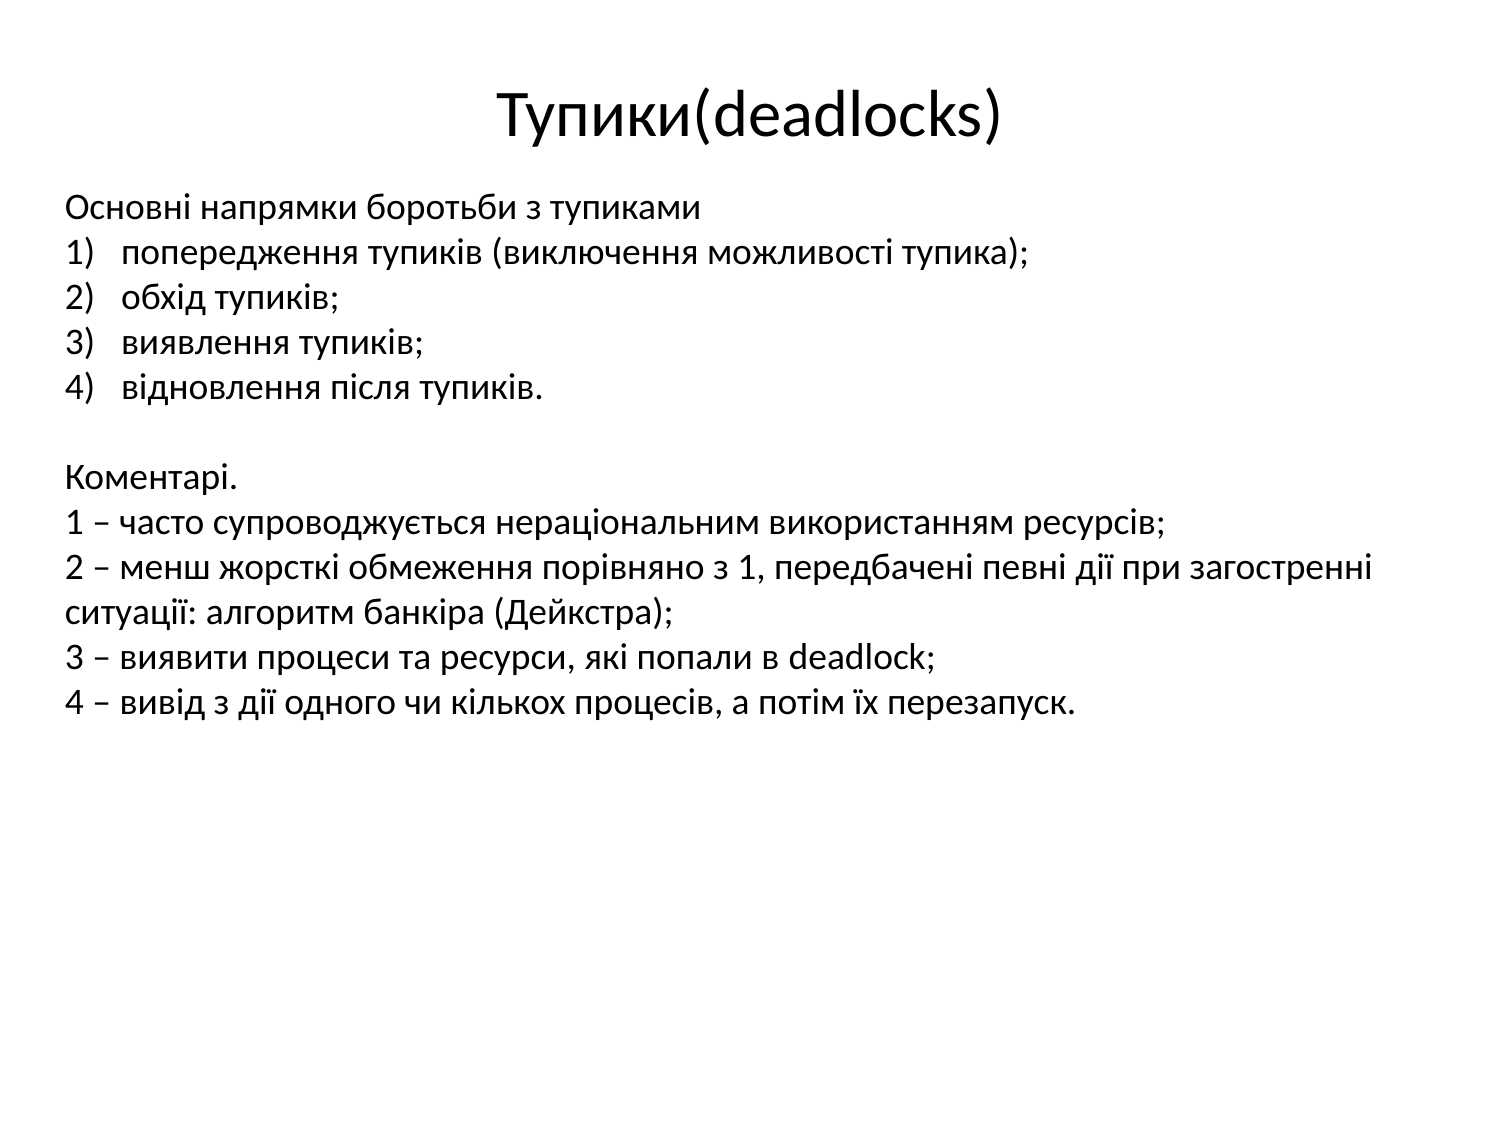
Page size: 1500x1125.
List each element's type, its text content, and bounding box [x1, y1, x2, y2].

text_box Основні напрямки боротьби з тупиками попередження тупиків (виключення можливості тупика); обхід тупиків; виявлення тупиків; відновлення після тупиків. Коментарі. 1 – часто супроводжується нераціональним використанням ресурсів; 2 – менш жорсткі обмеження порівняно з 1, передбачені певні дії при загостренні ситуації: алгоритм банкіра (Дейкстра); 3 – виявити процеси та ресурси, які попали в deadlock; 4 – вивід з дії одного чи кількох процесів, а потім їх перезапуск. [50, 174, 1438, 730]
title Тупики(deadlocks) [75, 45, 1425, 174]
